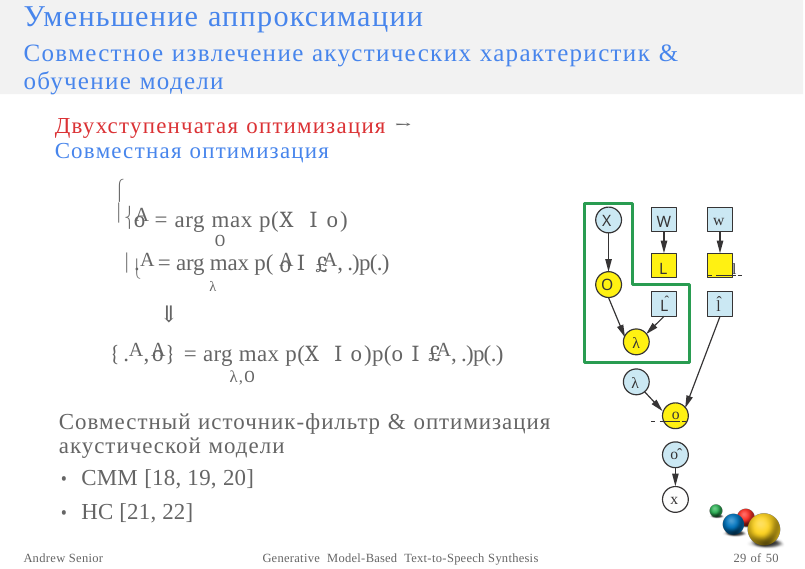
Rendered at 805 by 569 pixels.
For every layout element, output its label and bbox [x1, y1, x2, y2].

text_box [0, 0, 804, 95]
text_box [56, 408, 576, 534]
text_box [108, 192, 528, 393]
text_box [260, 549, 543, 567]
text_box [602, 502, 804, 567]
text_box [21, 549, 107, 567]
text_box [52, 112, 524, 147]
text_box [623, 291, 733, 429]
text_box [662, 441, 689, 513]
text_box [696, 207, 749, 278]
text_box [584, 203, 690, 363]
